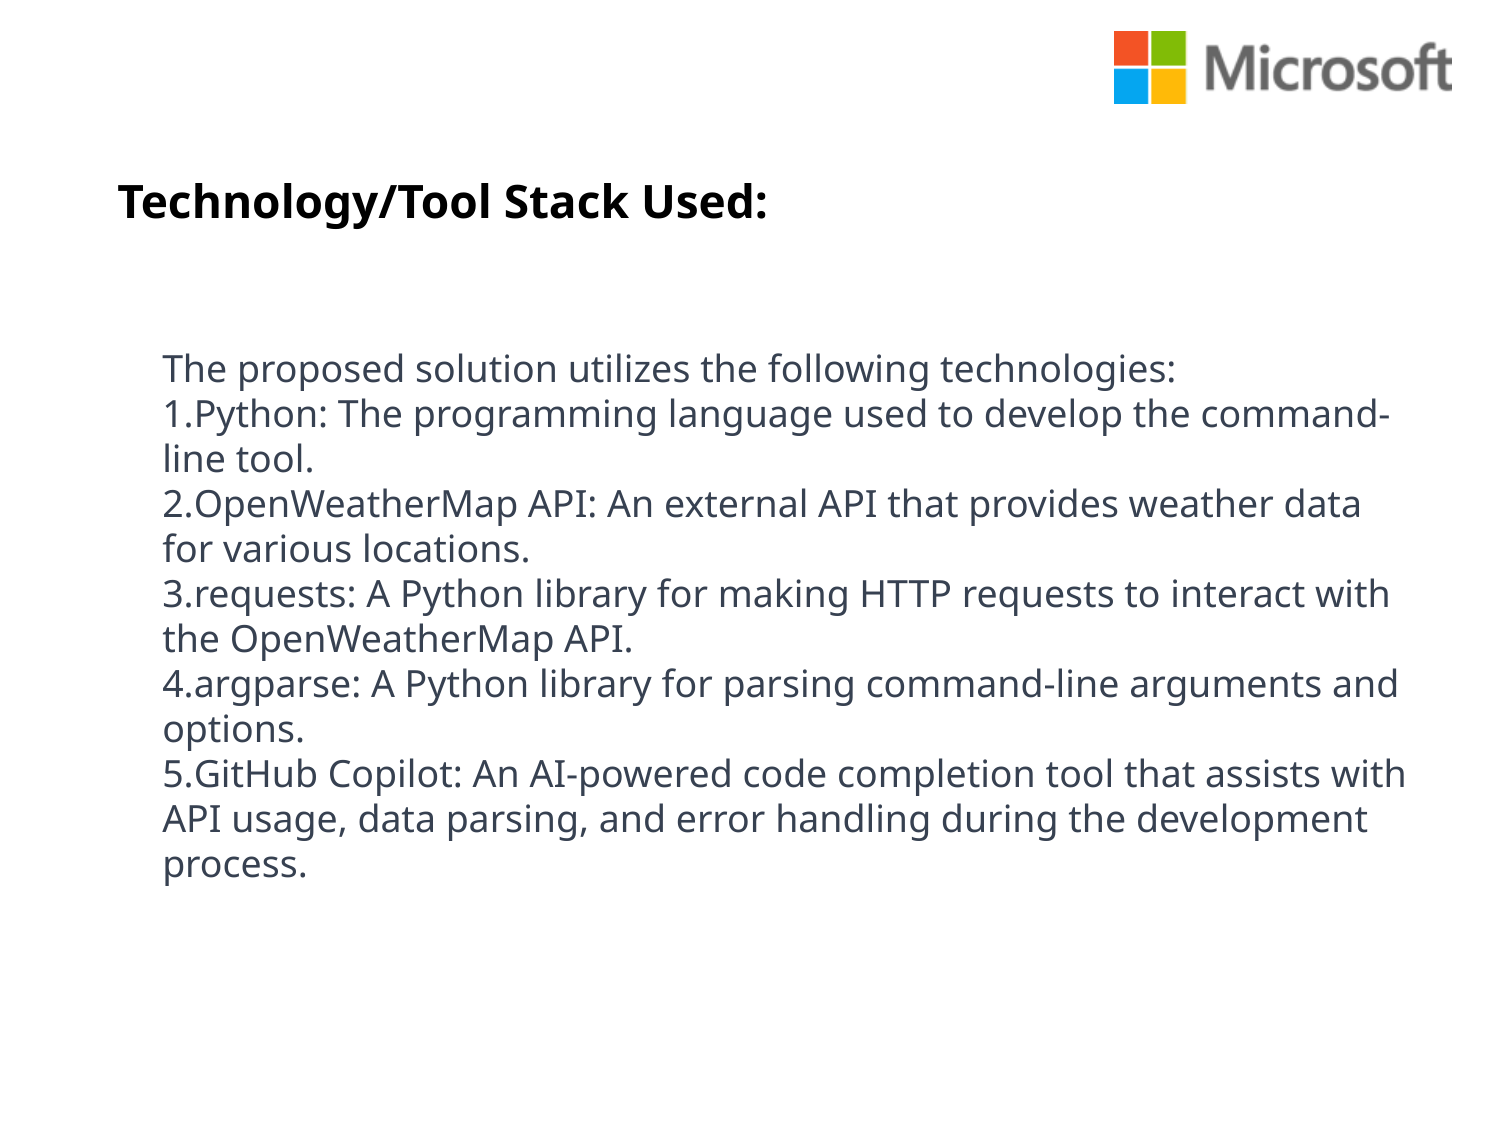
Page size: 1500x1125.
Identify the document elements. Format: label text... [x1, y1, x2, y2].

picture [1113, 31, 1452, 104]
text_box The proposed solution utilizes the following technologies: Python: The programming language used to develop the command-line tool. OpenWeatherMap API: An external API that provides weather data for various locations. requests: A Python library for making HTTP requests to interact with the OpenWeatherMap API. argparse: A Python library for parsing command-line arguments and options. GitHub Copilot: An AI-powered code completion tool that assists with API usage, data parsing, and error handling during the development process. [147, 338, 1424, 893]
text_box Technology/Tool Stack Used: [102, 149, 1500, 243]
